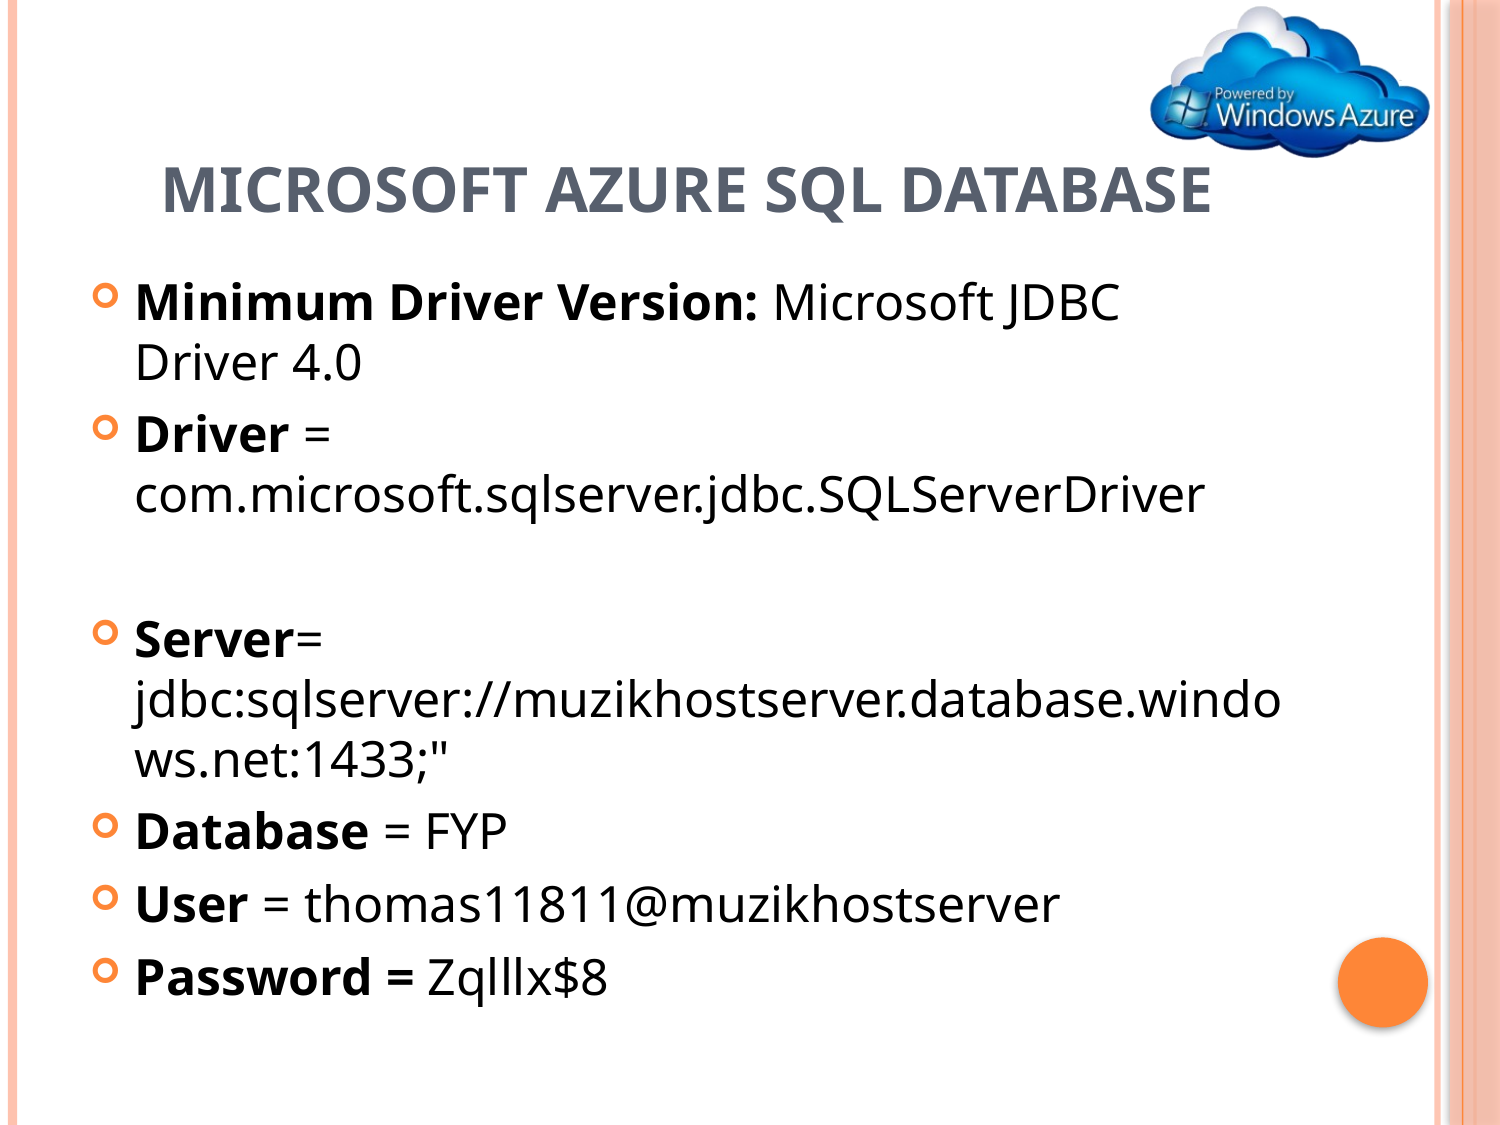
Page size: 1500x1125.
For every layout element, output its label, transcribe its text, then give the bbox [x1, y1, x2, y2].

picture [1136, 0, 1443, 165]
title Microsoft Azure SQL Database [75, 45, 1300, 233]
list Minimum Driver Version: Microsoft JDBC Driver 4.0 Driver = com.microsoft.sqlserver.jdbc.SQLServerDriver Server= jdbc:sqlserver://muzikhostserver.database.windows.net:1433;" Database = FYP User = thomas11811@muzikhostserver Password = Zqlllx$8 [75, 262, 1336, 1062]
